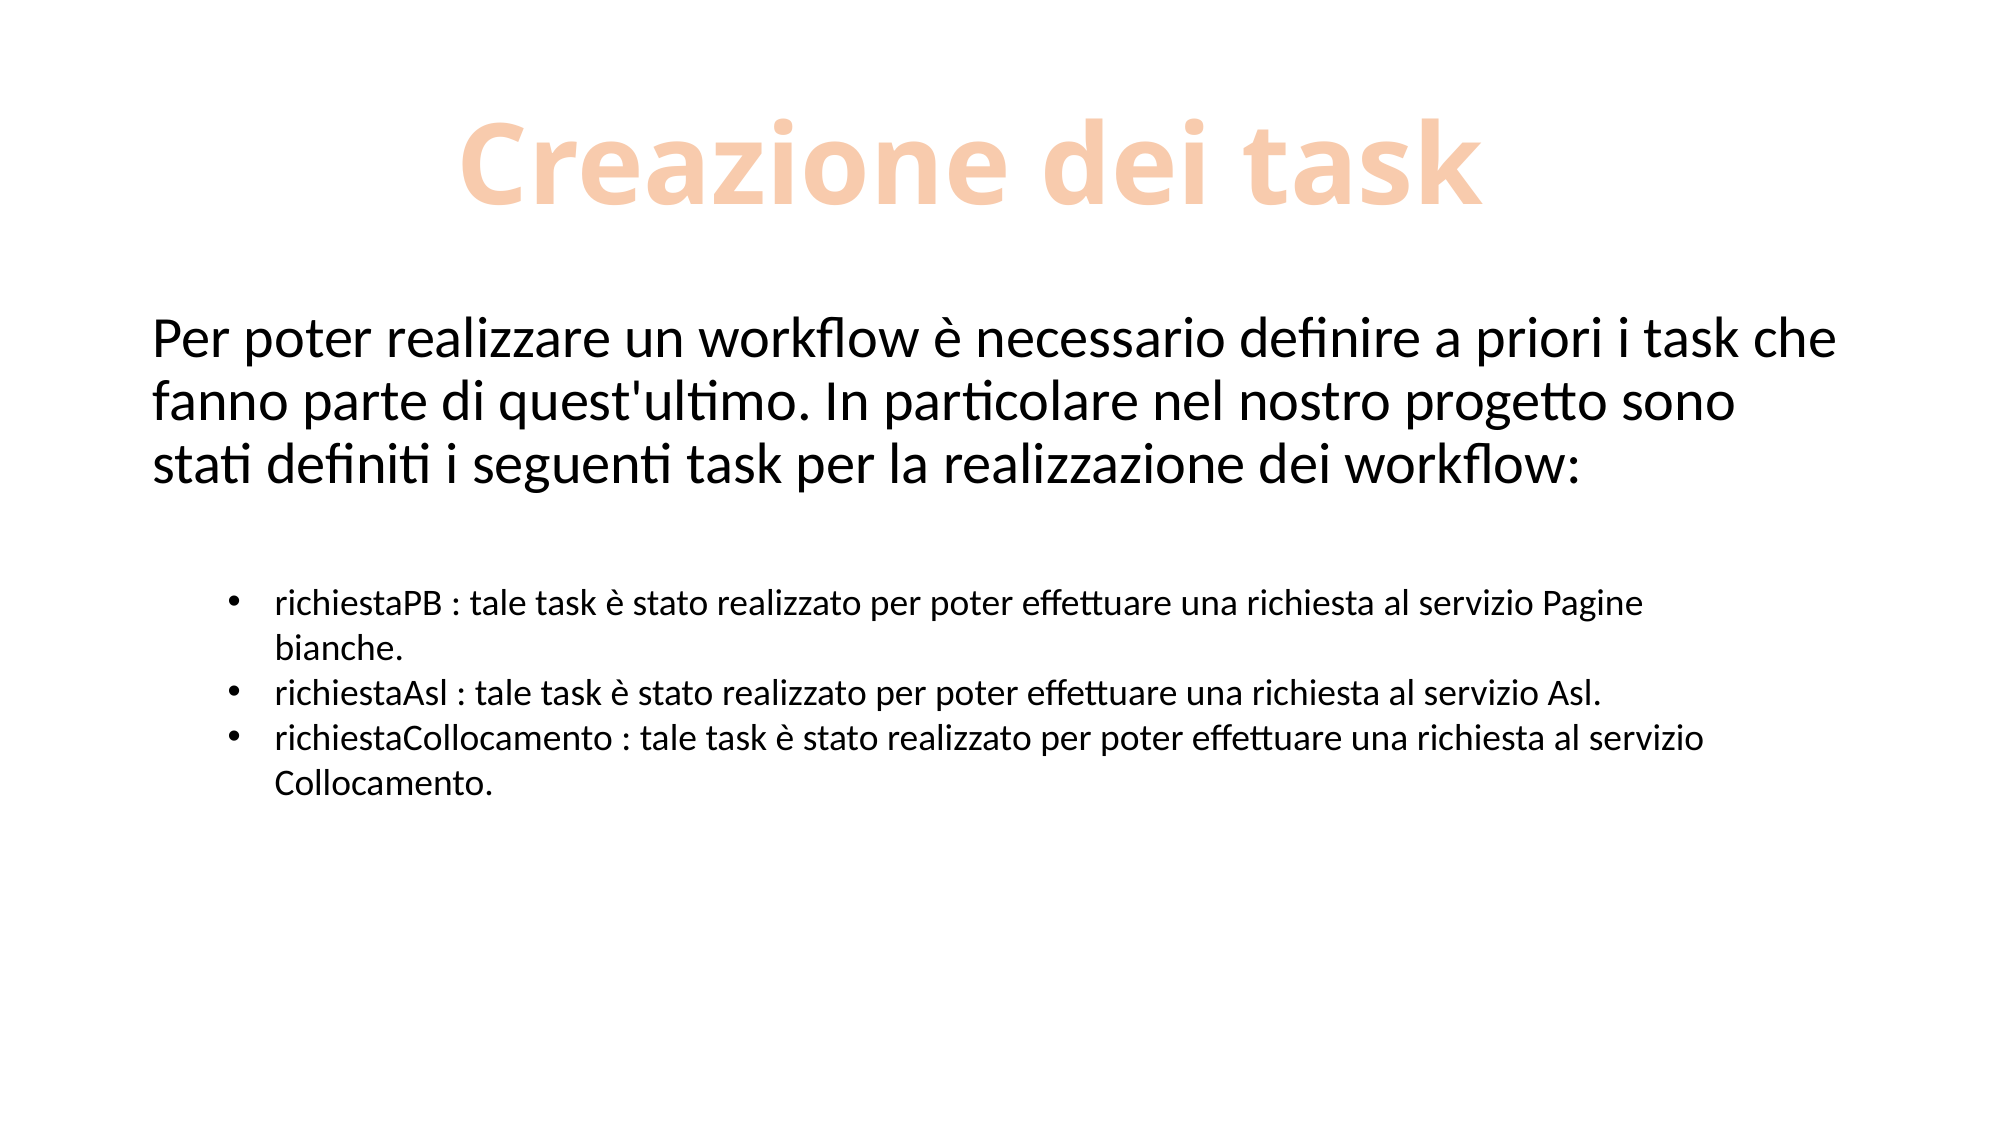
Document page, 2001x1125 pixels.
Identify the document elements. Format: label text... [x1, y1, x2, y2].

list Per poter realizzare un workflow è necessario definire a priori i task che fanno parte di quest'ultimo. In particolare nel nostro progetto sono stati definiti i seguenti task per la realizzazione dei workflow: [137, 299, 1863, 1014]
title Creazione dei task [137, 67, 1863, 271]
text_box richiestaPB : tale task è stato realizzato per poter effettuare una richiesta al servizio Pagine bianche. richiestaAsl : tale task è stato realizzato per poter effettuare una richiesta al servizio Asl. richiestaCollocamento : tale task è stato realizzato per poter effettuare una richiesta al servizio Collocamento. [212, 525, 1788, 856]
